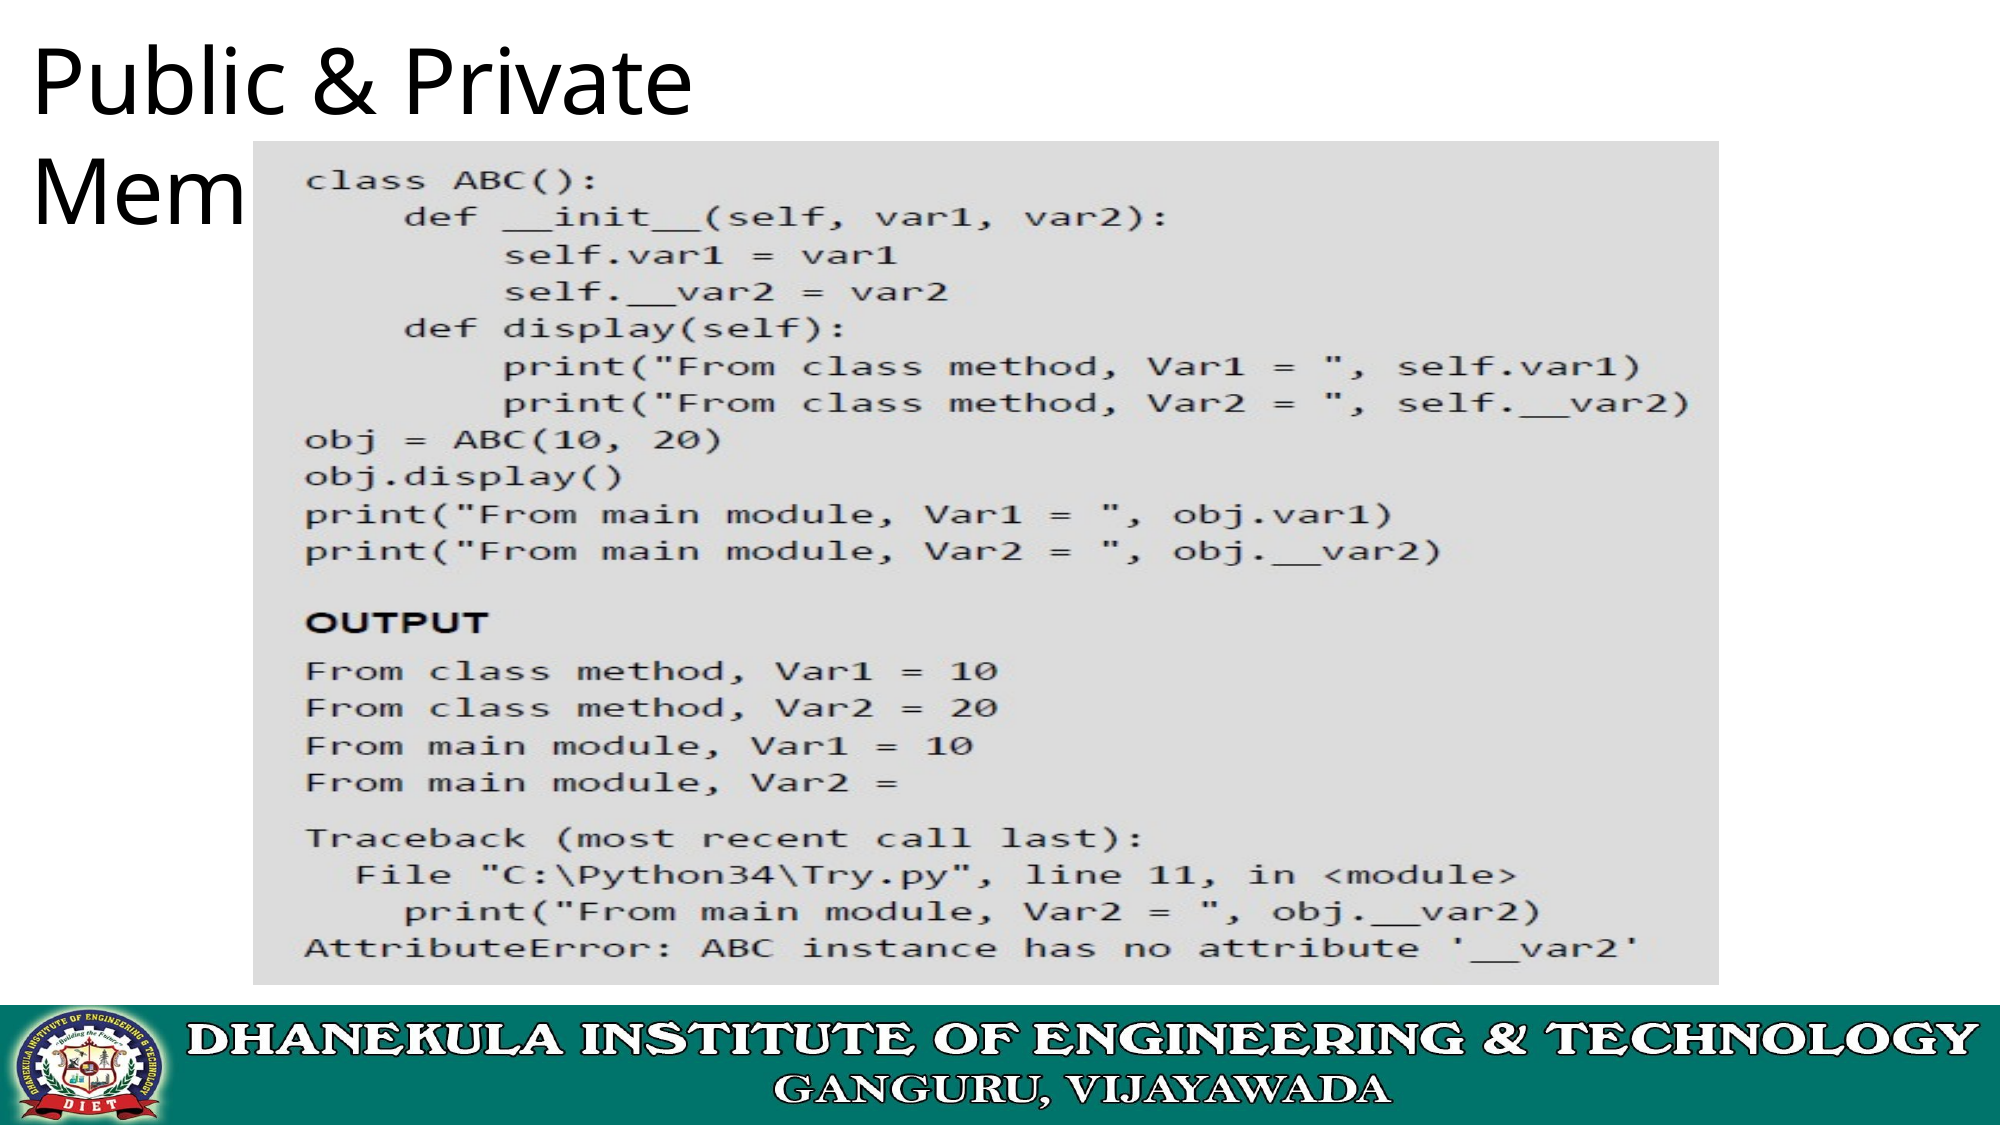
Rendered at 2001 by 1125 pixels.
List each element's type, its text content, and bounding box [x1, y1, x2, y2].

picture [0, 1005, 2000, 1125]
title Public & Private Members [28, 20, 967, 243]
picture [253, 140, 1719, 985]
